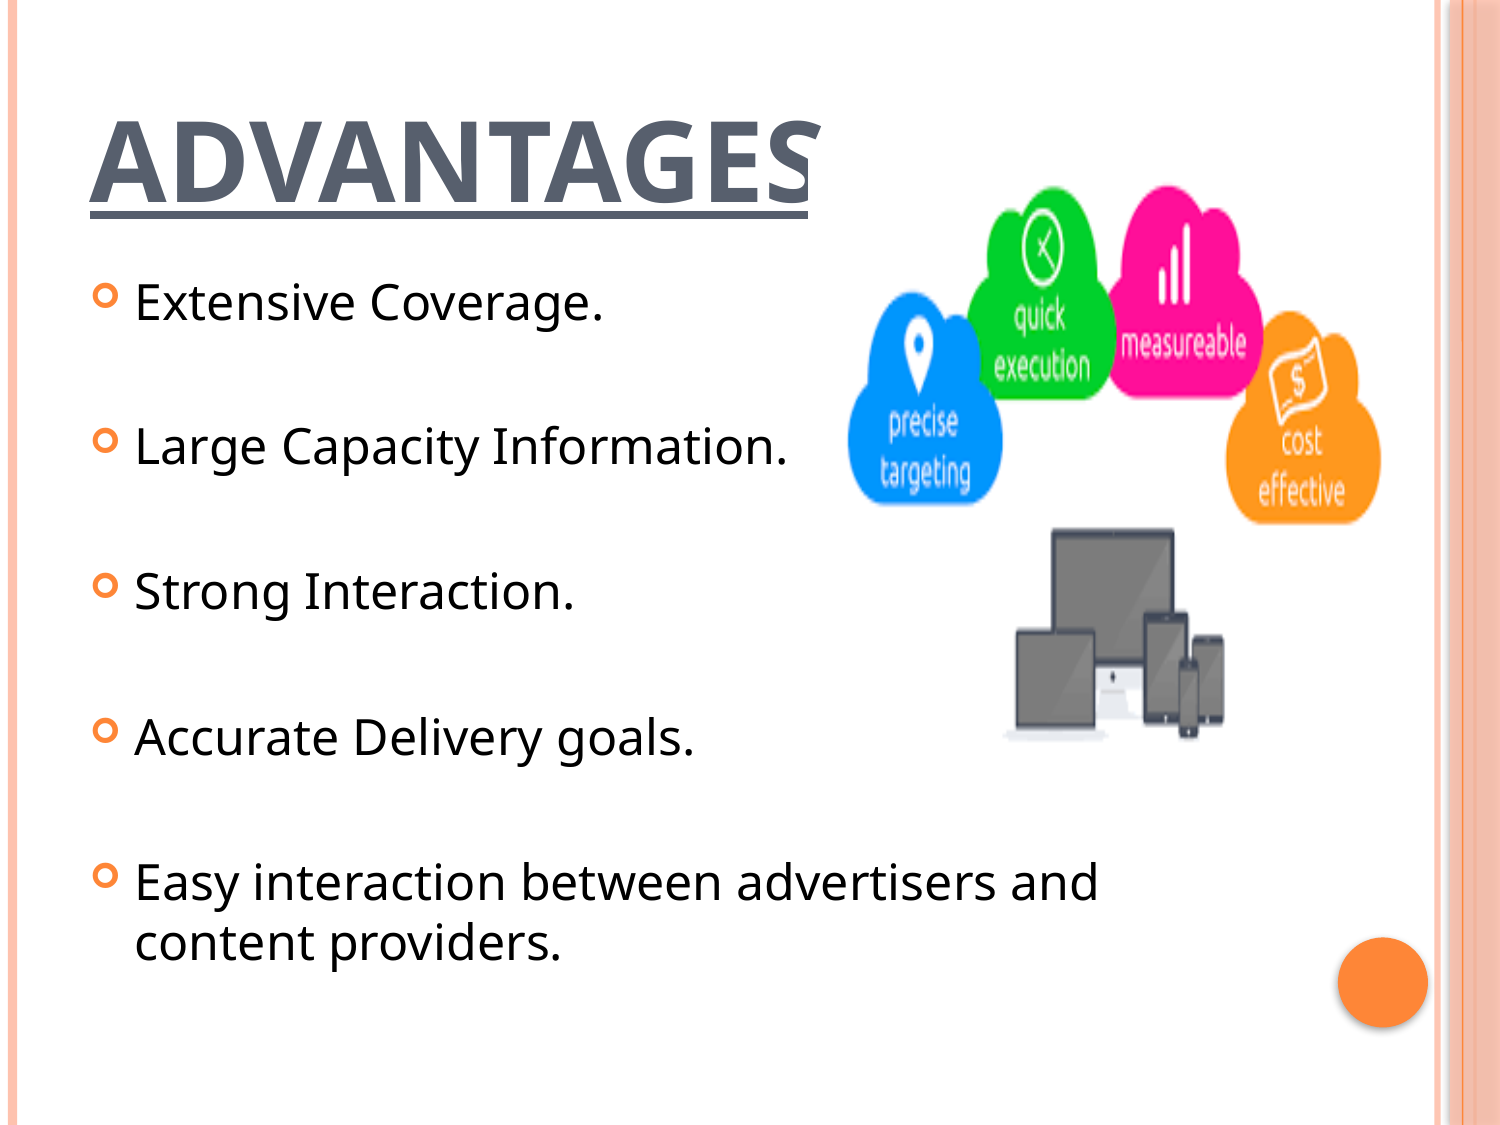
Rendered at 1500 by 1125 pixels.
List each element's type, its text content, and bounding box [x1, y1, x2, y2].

picture [807, 140, 1395, 751]
title advantages [75, 45, 1300, 233]
list Extensive Coverage. Large Capacity Information. Strong Interaction. Accurate Delivery goals. Easy interaction between advertisers and content providers. [75, 262, 1300, 1062]
